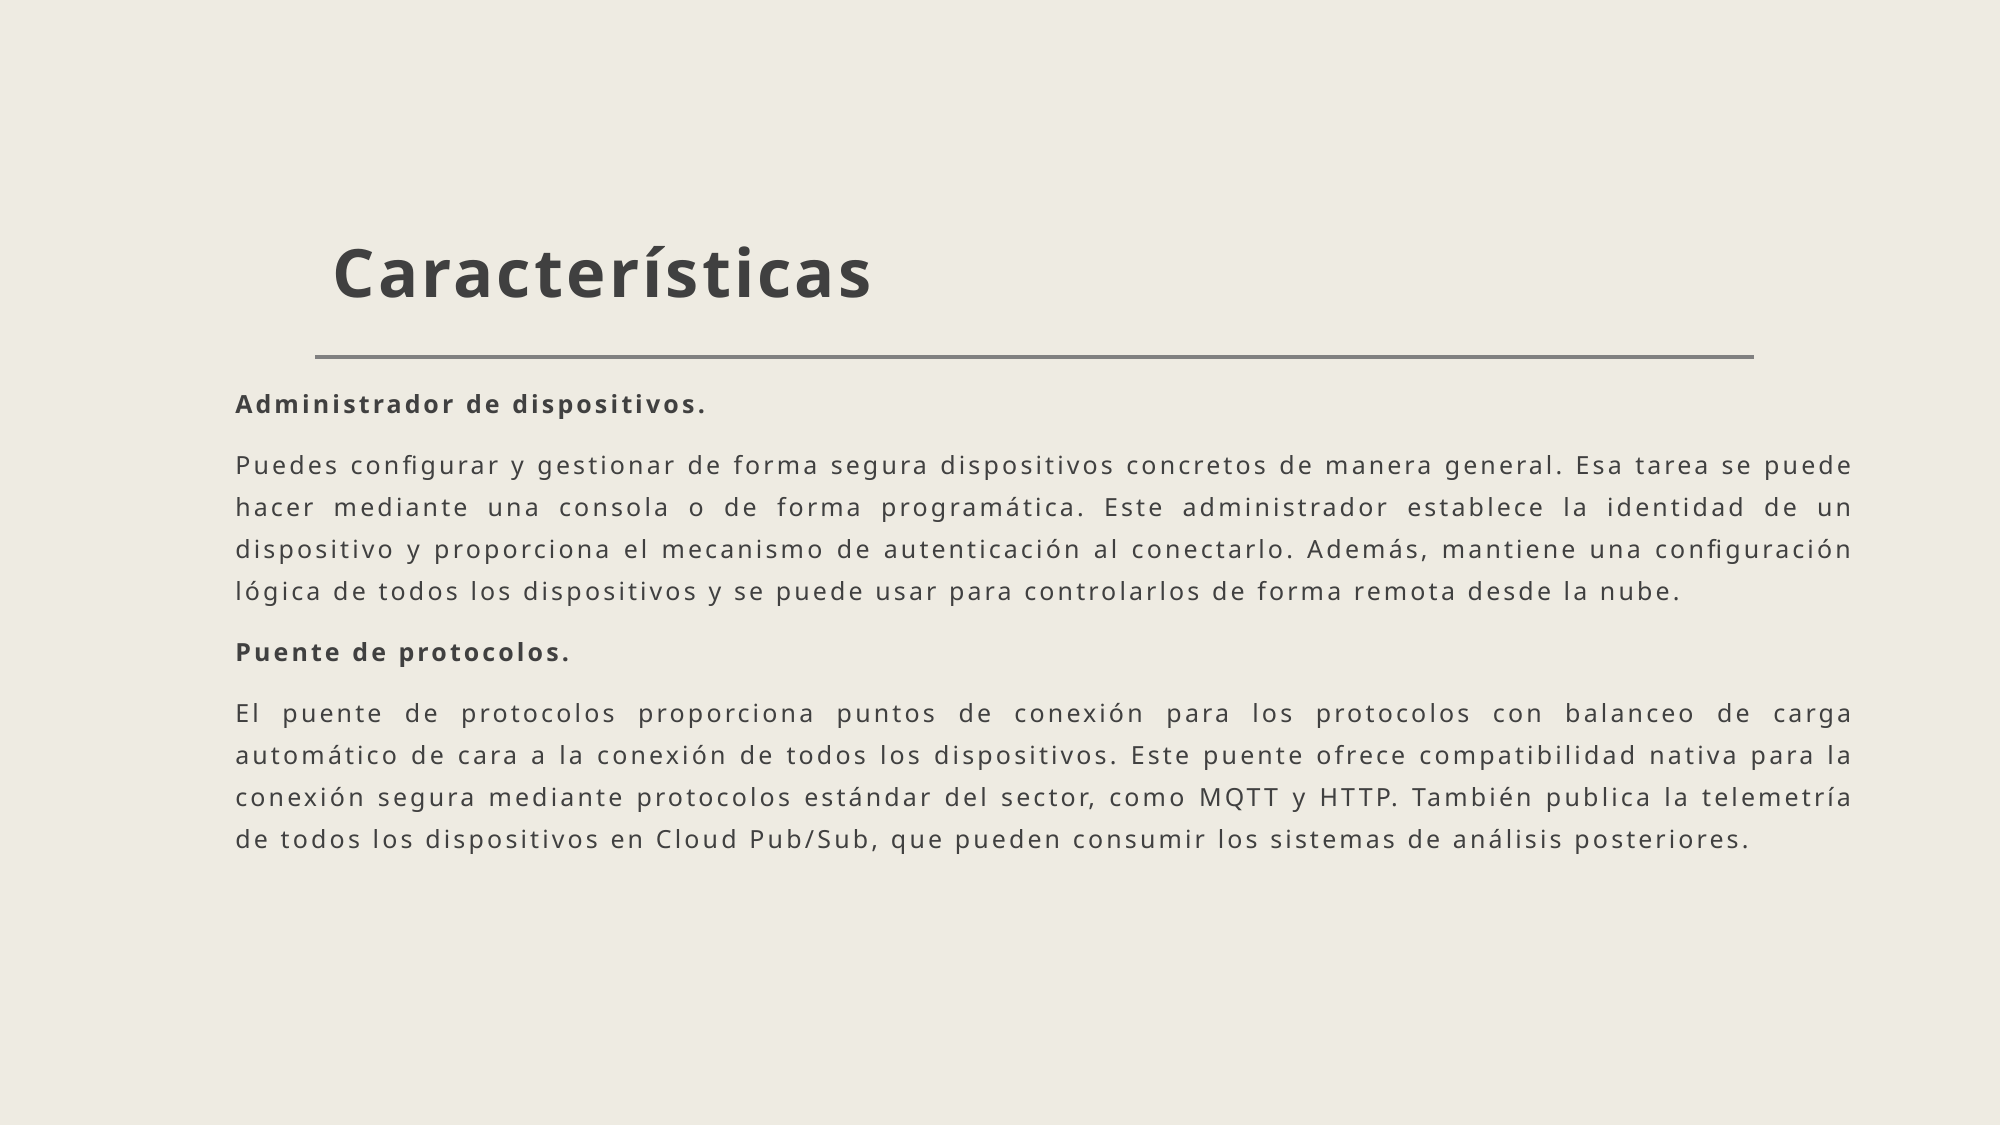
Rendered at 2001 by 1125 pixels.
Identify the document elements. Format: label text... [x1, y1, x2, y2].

title Características [315, 179, 1754, 326]
list Administrador de dispositivos. Puedes configurar y gestionar de forma segura dispositivos concretos de manera general. Esa tarea se puede hacer mediante una consola o de forma programática. Este administrador establece la identidad de un dispositivo y proporciona el mecanismo de autenticación al conectarlo. Además, mantiene una configuración lógica de todos los dispositivos y se puede usar para controlarlos de forma remota desde la nube. Puente de protocolos. El puente de protocolos proporciona puntos de conexión para los protocolos con balanceo de carga automático de cara a la conexión de todos los dispositivos. Este puente ofrece compatibilidad nativa para la conexión segura mediante protocolos estándar del sector, como MQTT y HTTP. También publica la telemetría de todos los dispositivos en Cloud Pub/Sub, que pueden consumir los sistemas de análisis posteriores. [217, 358, 1877, 1087]
